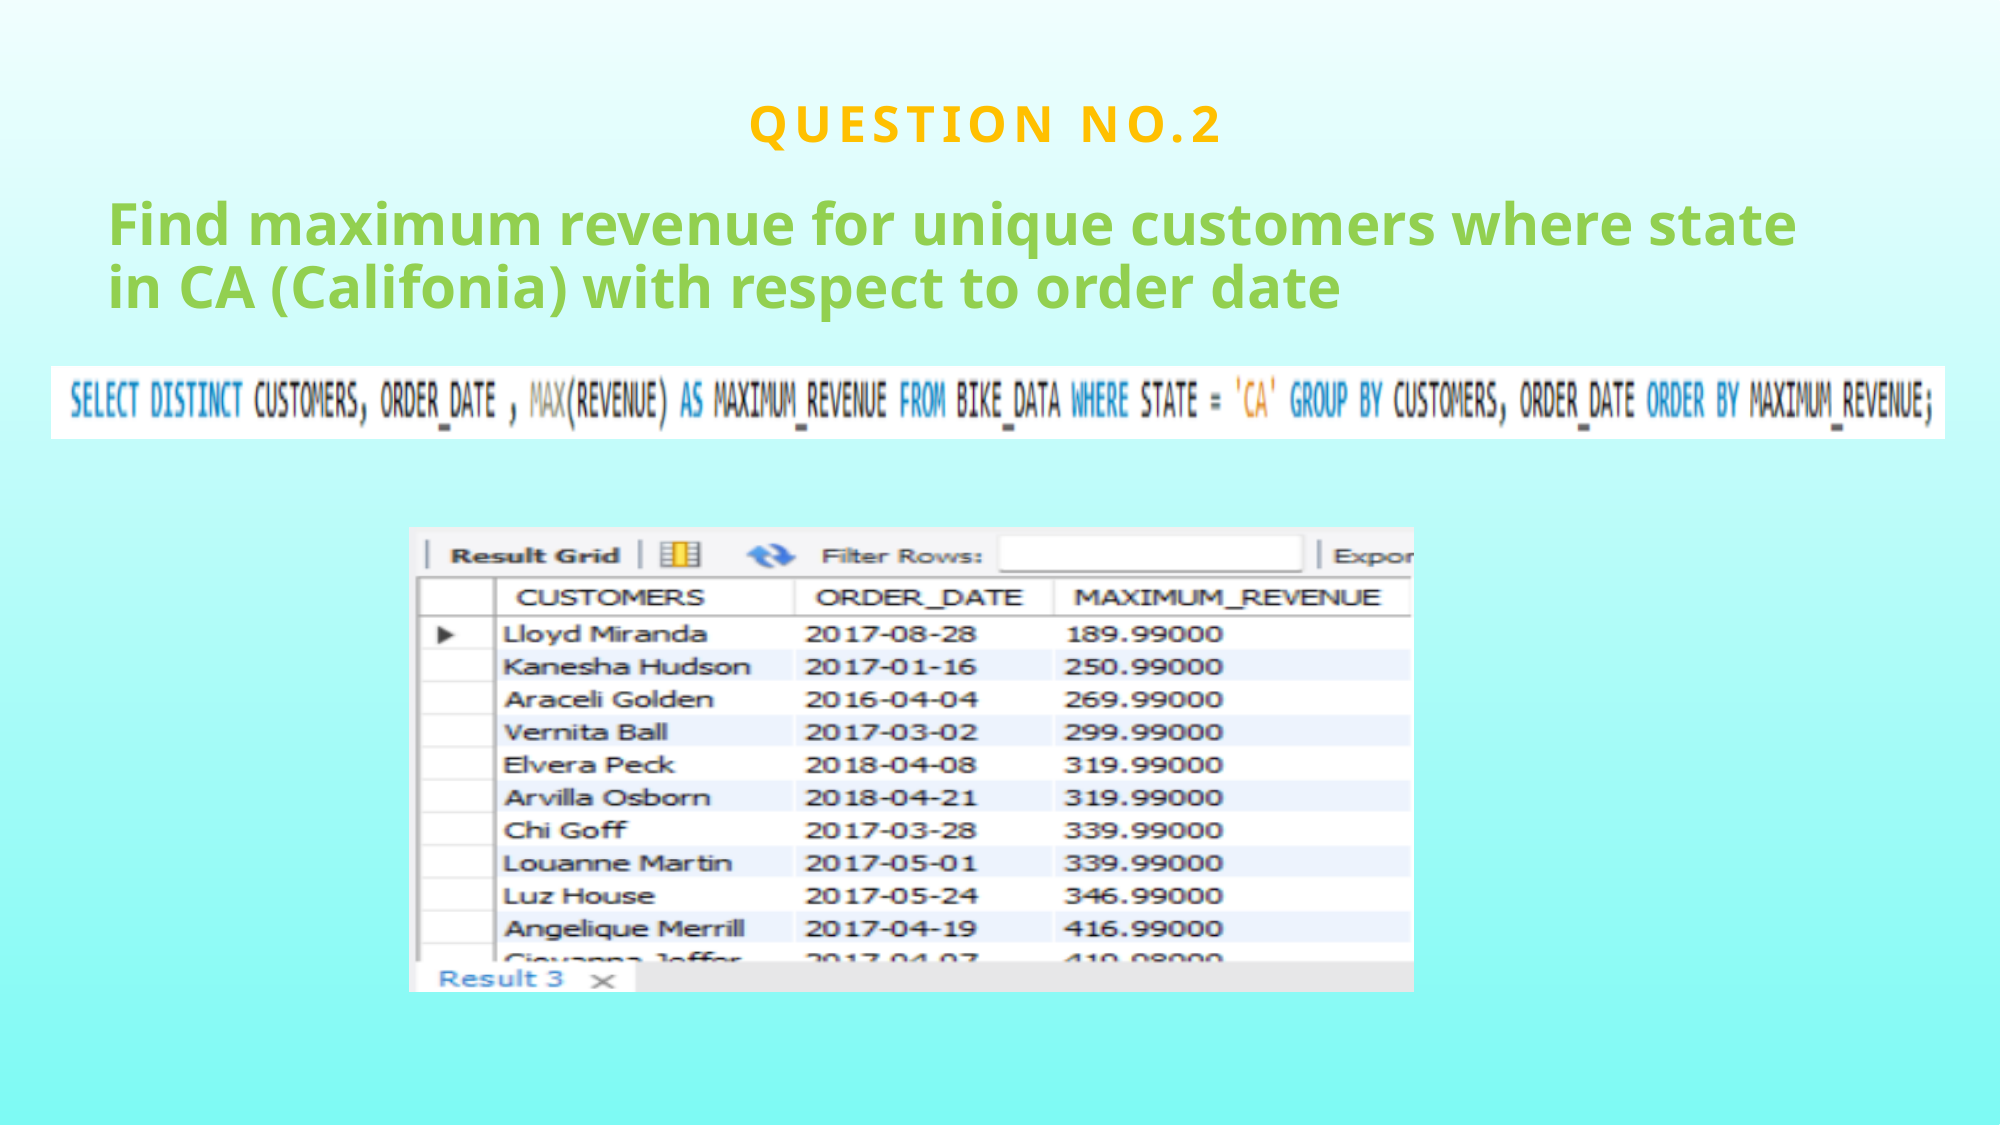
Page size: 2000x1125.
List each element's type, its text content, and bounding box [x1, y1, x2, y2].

picture [51, 366, 1945, 439]
picture [409, 527, 1414, 992]
text_box QUESTION NO.2 [302, 113, 1667, 160]
text_box Find maximum revenue for unique customers where state in CA (Califonia) with respect to order date [92, 187, 1862, 316]
